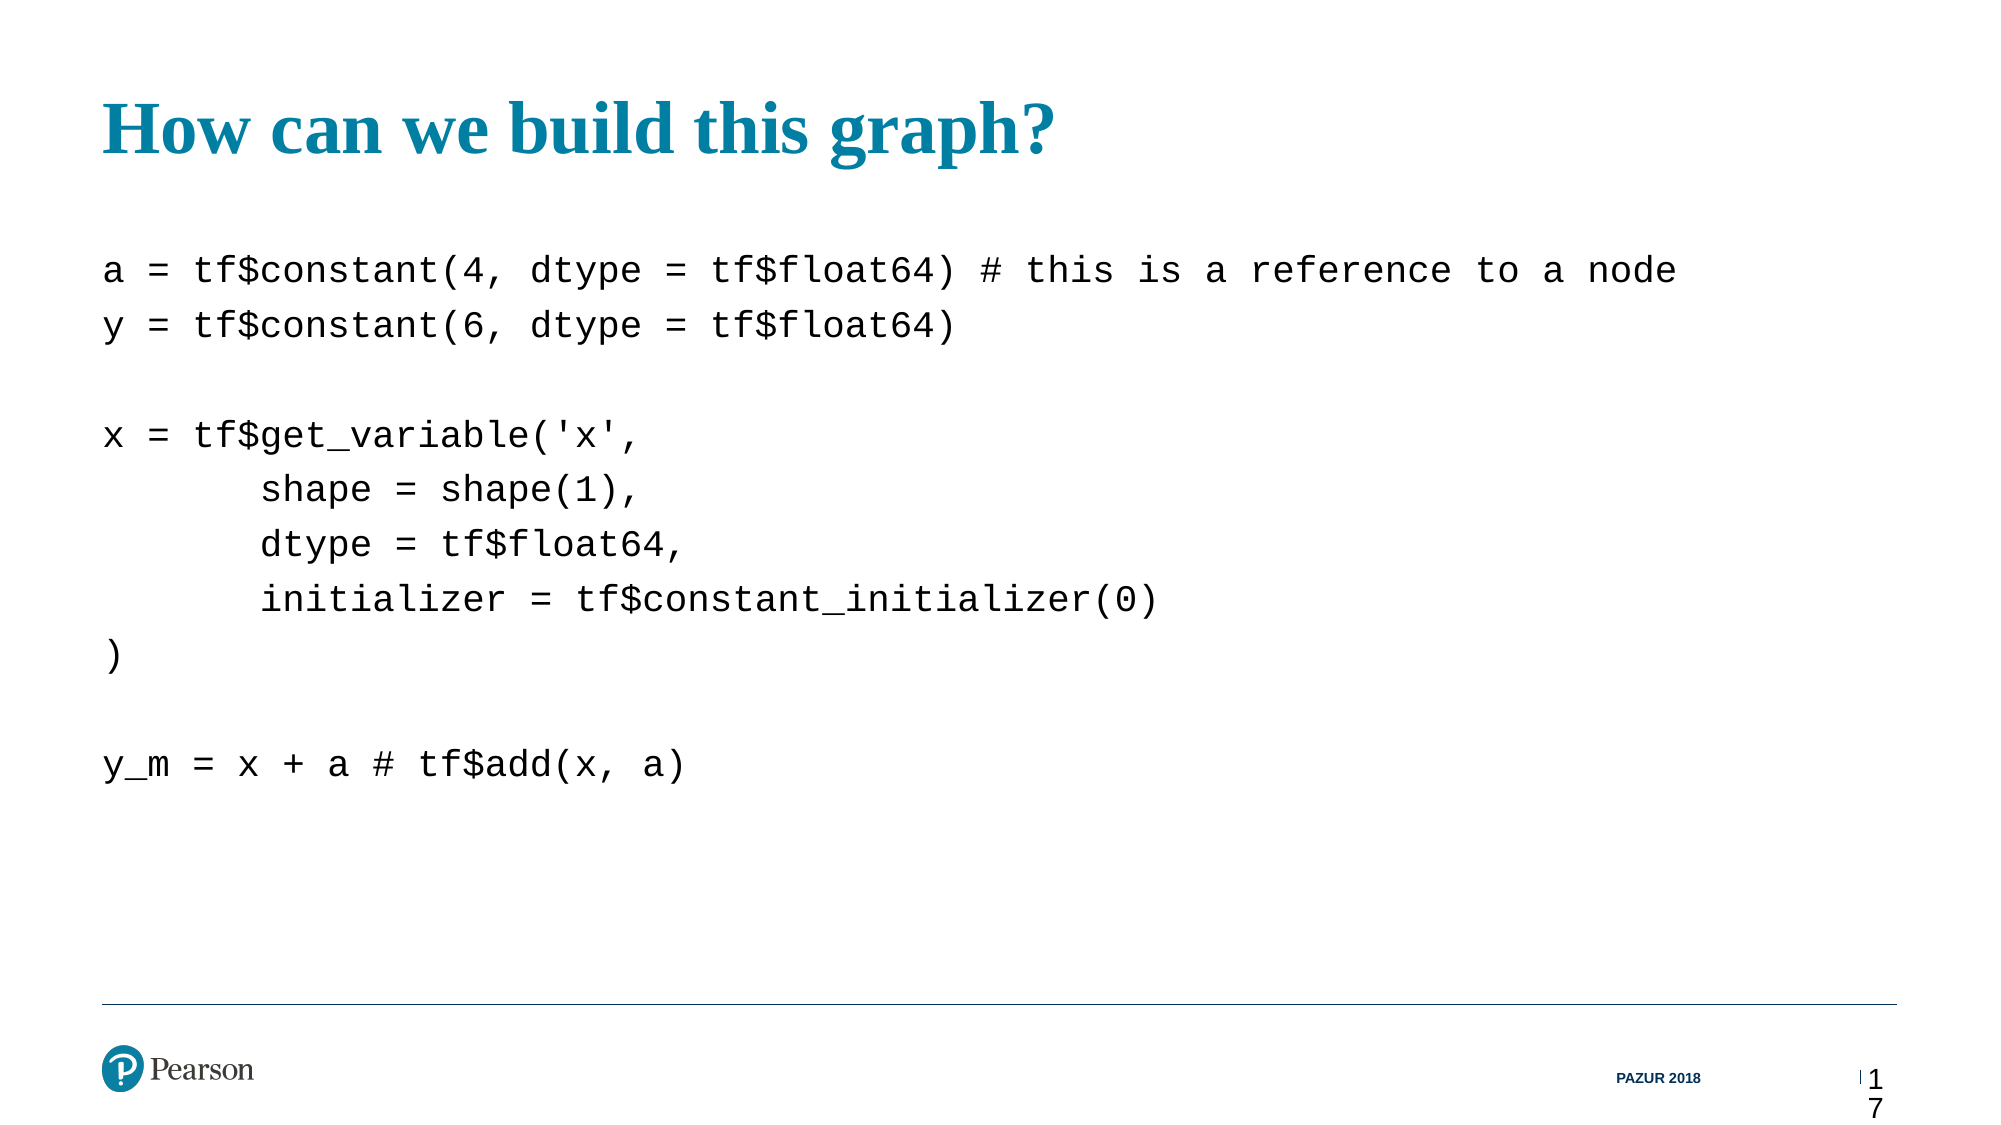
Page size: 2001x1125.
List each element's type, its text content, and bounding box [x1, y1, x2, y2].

list a = tf$constant(4, dtype = tf$float64) # this is a reference to a node y = tf$constant(6, dtype = tf$float64) x = tf$get_variable('x', shape = shape(1), dtype = tf$float64, initializer = tf$constant_initializer(0) ) y_m = x + a # tf$add(x, a) [102, 235, 1844, 989]
picture [102, 1045, 118, 1061]
picture [110, 1054, 136, 1079]
slide_number 17 [1867, 1068, 1896, 1087]
title How can we build this graph? [102, 68, 1898, 208]
picture [102, 1078, 113, 1092]
footer PAZUR 2018 [1462, 1068, 1855, 1087]
picture [128, 1045, 254, 1092]
